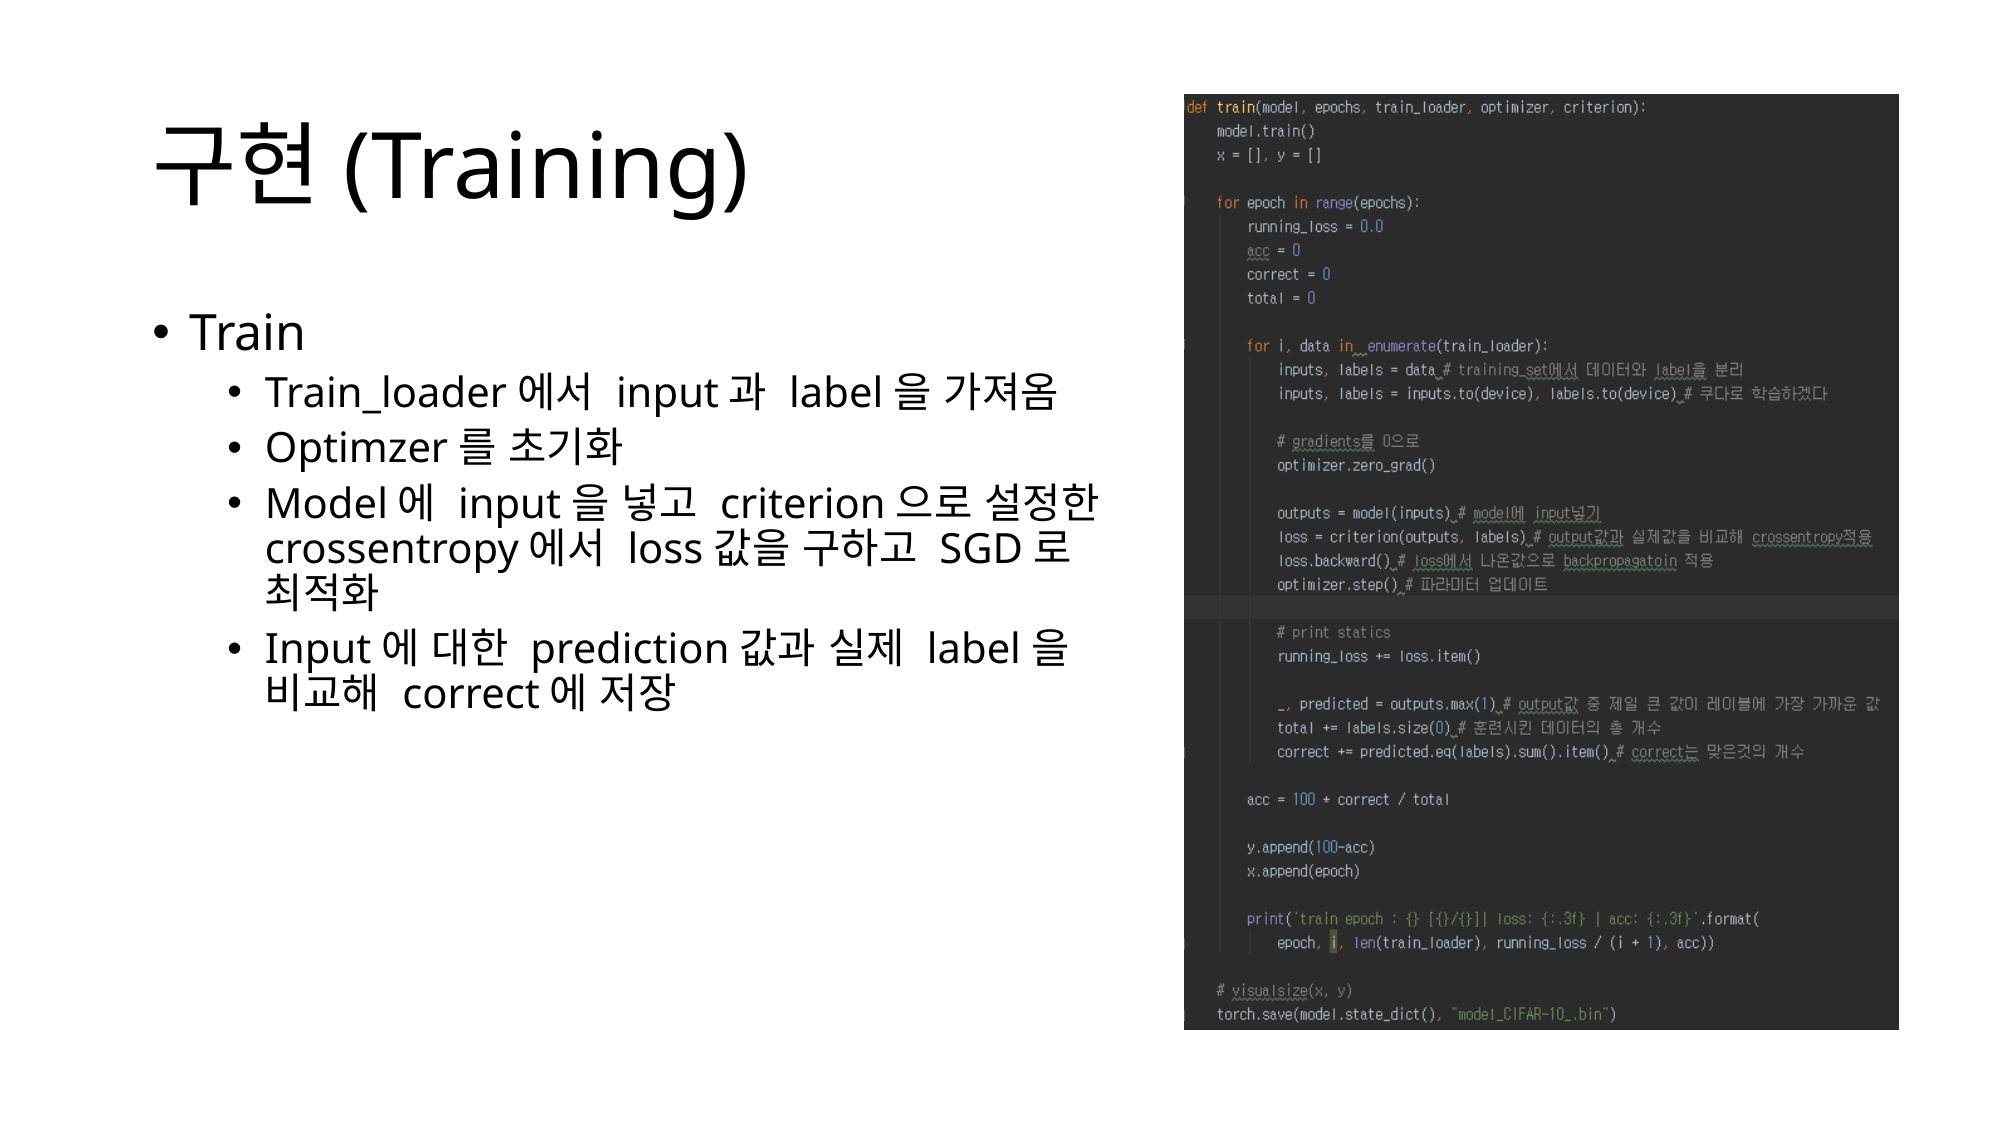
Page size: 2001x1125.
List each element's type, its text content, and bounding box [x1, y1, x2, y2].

picture [1184, 94, 1899, 1031]
title 구현(Training) [137, 59, 1863, 278]
list Train Train_loader에서 input과 label을 가져옴 Optimzer를 초기화 Model에 input을 넣고 criterion으로 설정한 crossentropy에서 loss값을 구하고 SGD로 최적화 Input에 대한 prediction값과 실제 label을 비교해 correct에 저장 [137, 299, 1139, 1014]
